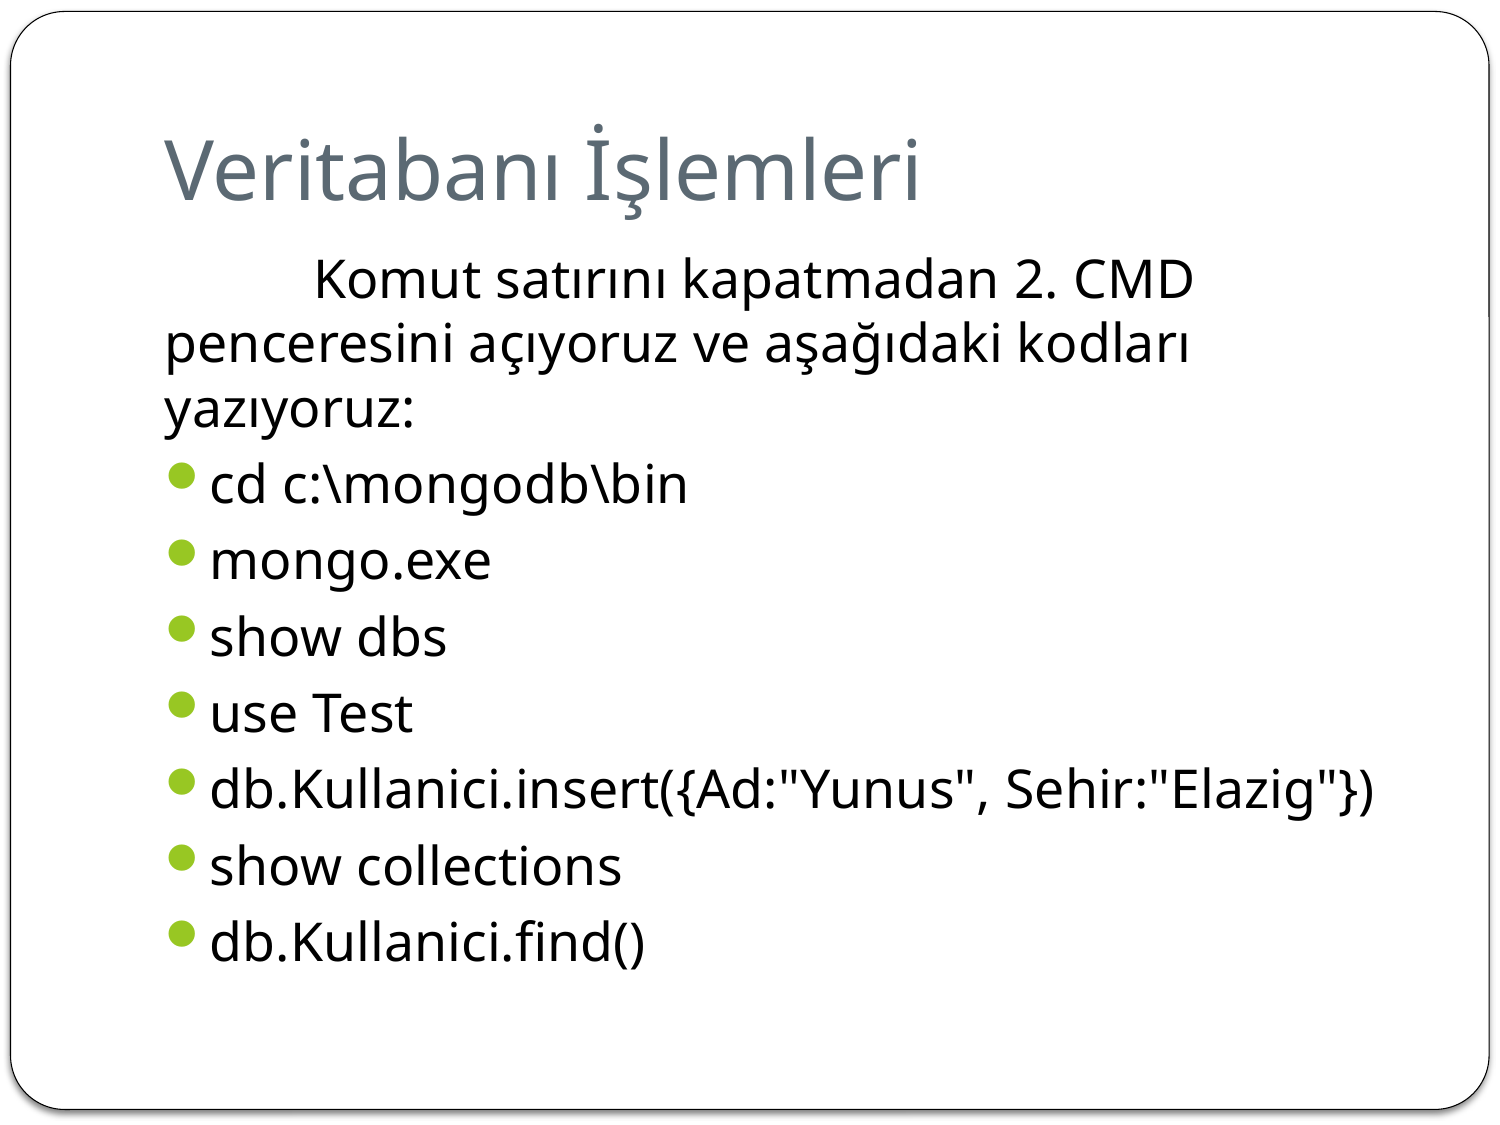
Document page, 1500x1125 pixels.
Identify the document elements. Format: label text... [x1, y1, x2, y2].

title Veritabanı İşlemleri [150, 45, 1425, 233]
list Komut satırını kapatmadan 2. CMD penceresini açıyoruz ve aşağıdaki kodları yazıyoruz: cd c:\mongodb\bin mongo.exe show dbs use Test db.Kullanici.insert({Ad:"Yunus", Sehir:"Elazig"}) show collections db.Kullanici.find() [150, 237, 1425, 988]
